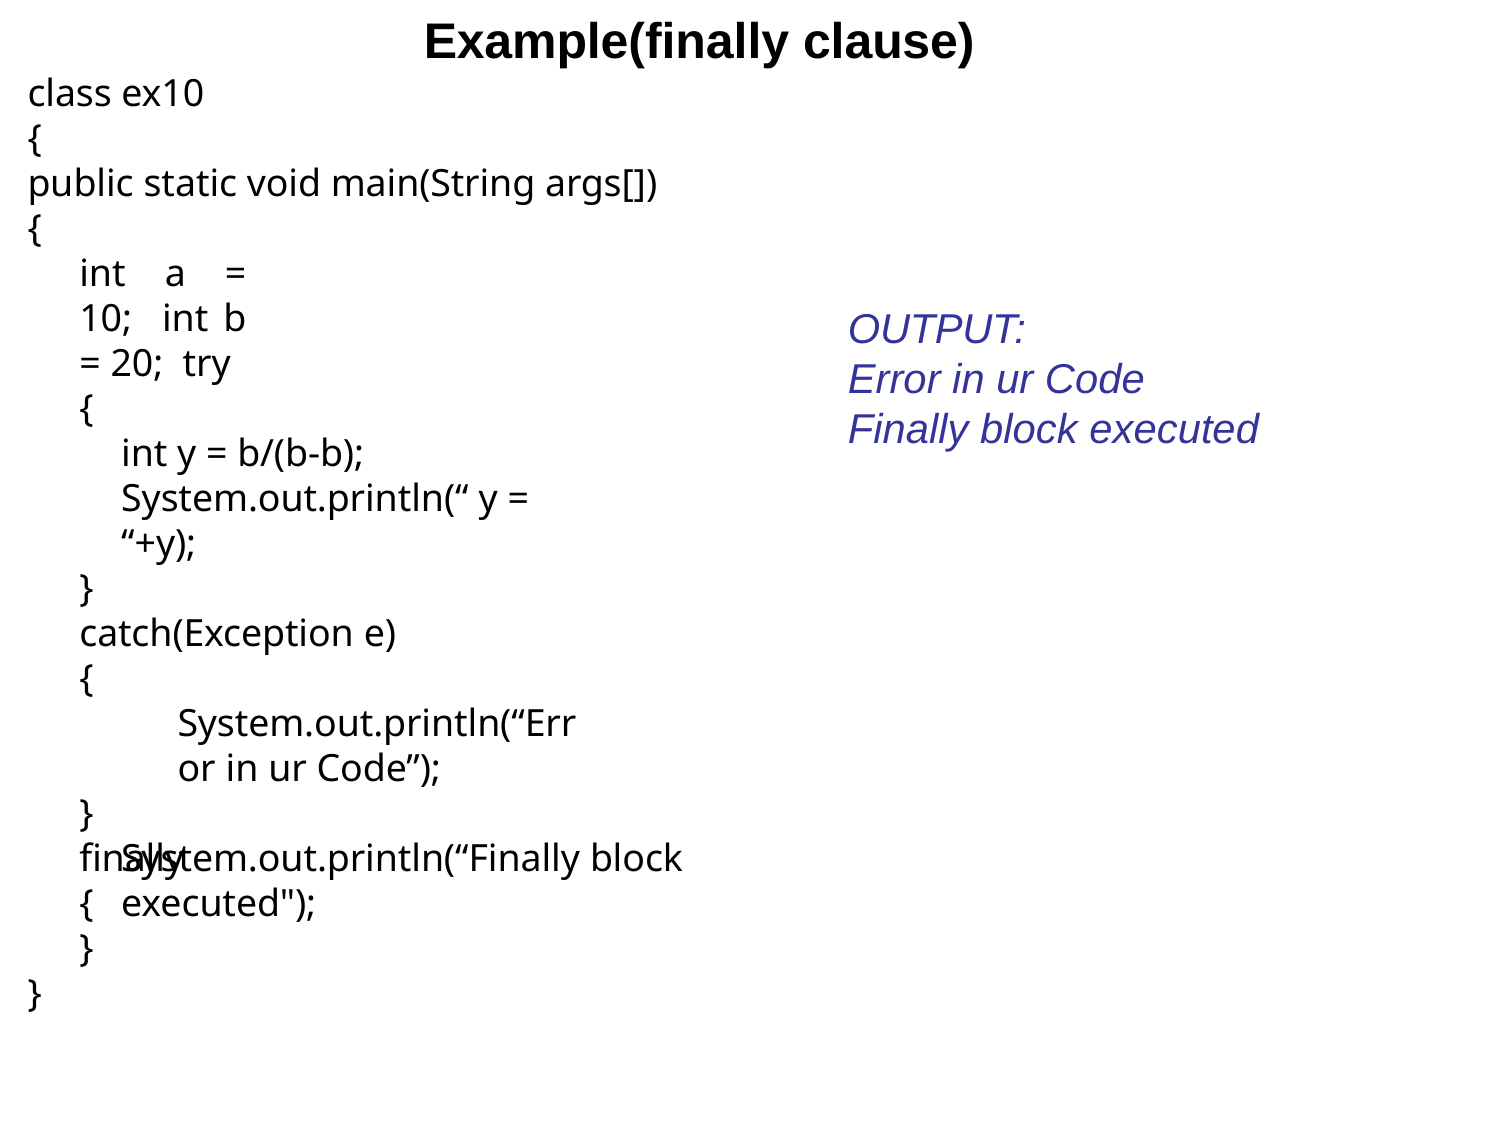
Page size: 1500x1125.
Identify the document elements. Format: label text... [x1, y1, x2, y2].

title Example(finally clause) [421, 6, 979, 197]
text_box OUTPUT: Error in ur Code Finally block executed [845, 299, 1261, 453]
text_box System.out.println(“Finally block executed"); } } [25, 832, 853, 1015]
text_box class ex10 { public static void main(String args[]) { int a = 10; int b = 20; try { int y = b/(b-b); System.out.println(“ y = “+y); } catch(Exception e) { System.out.println(“Error in ur Code”); } finally { [25, 66, 807, 832]
